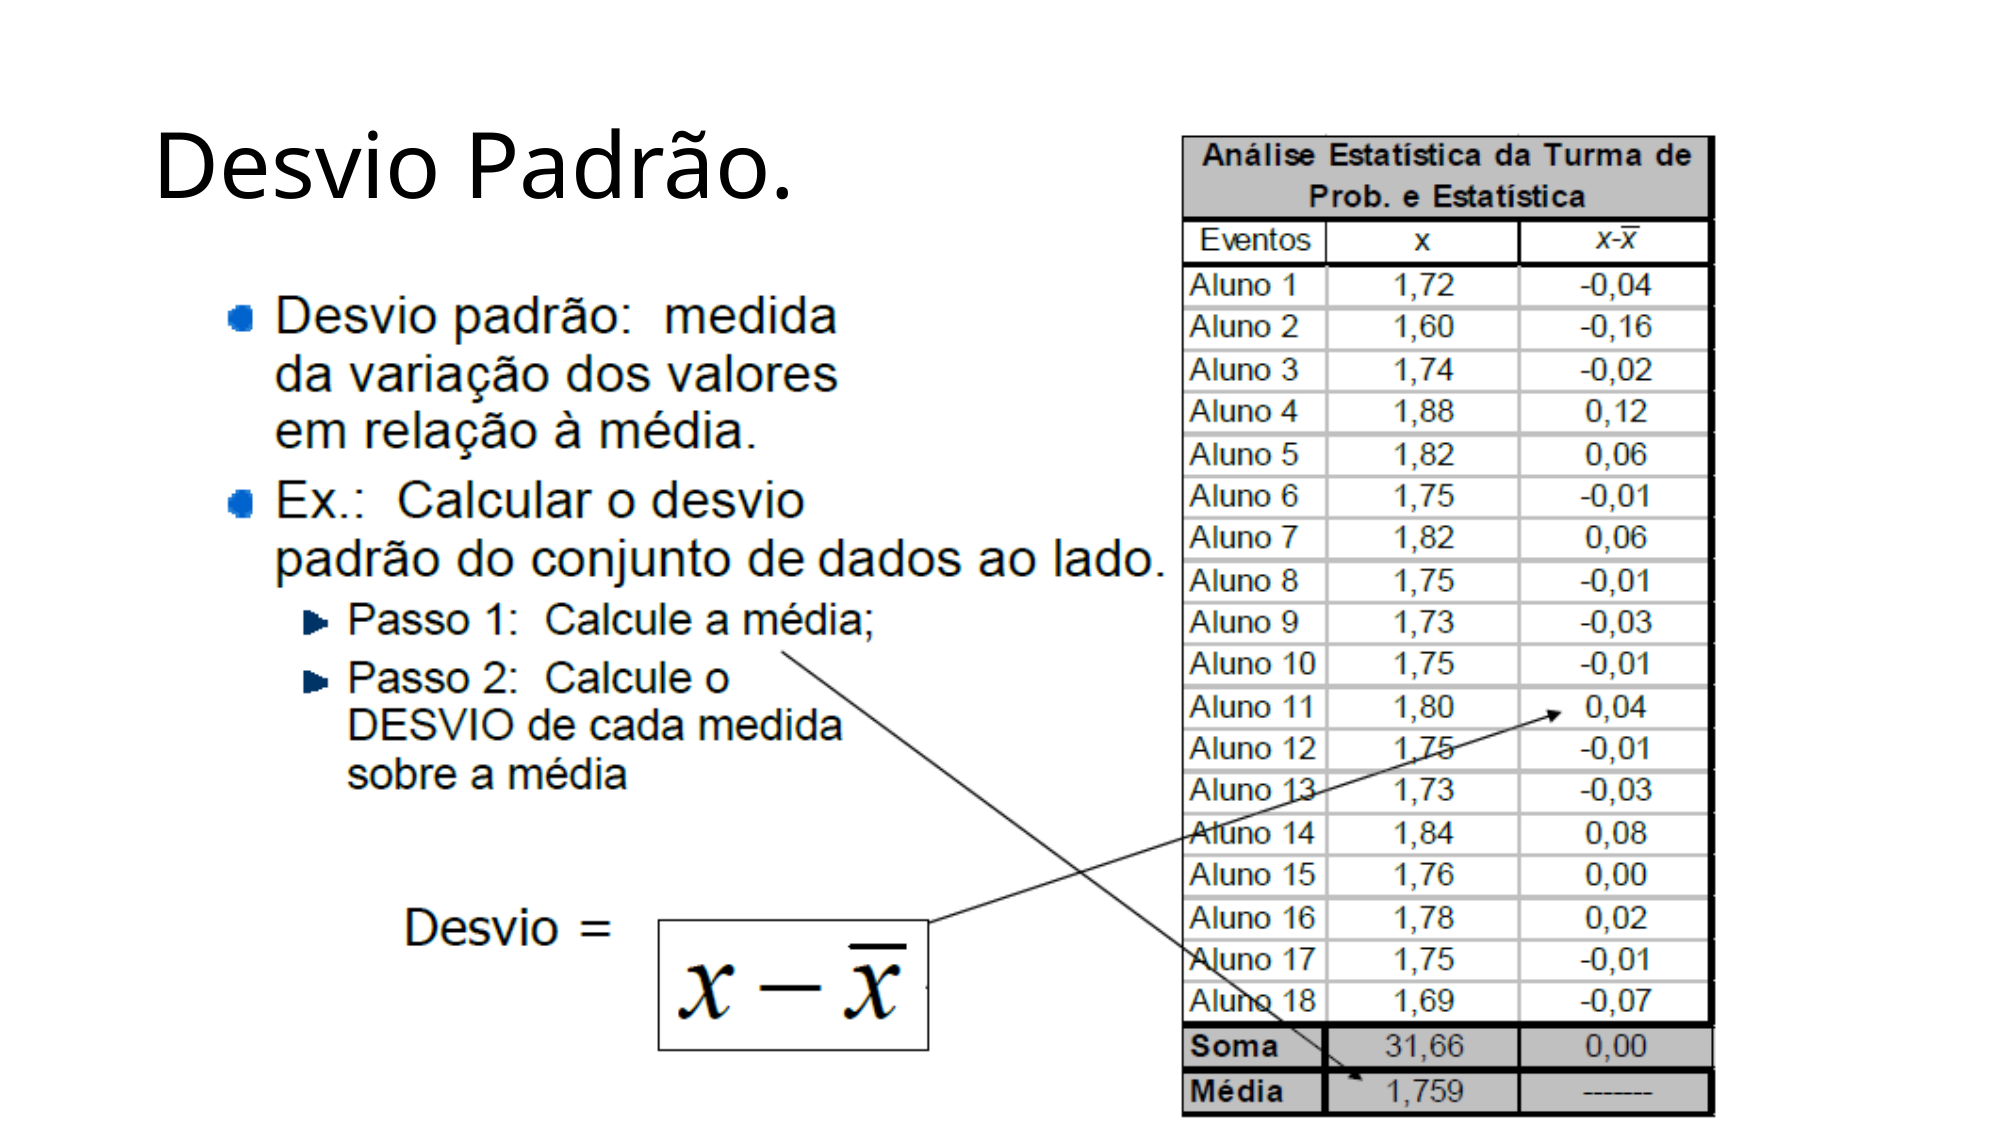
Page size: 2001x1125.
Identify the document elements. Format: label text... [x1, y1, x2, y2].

title Desvio Padrão. [137, 59, 1863, 278]
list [219, 119, 1726, 1125]
